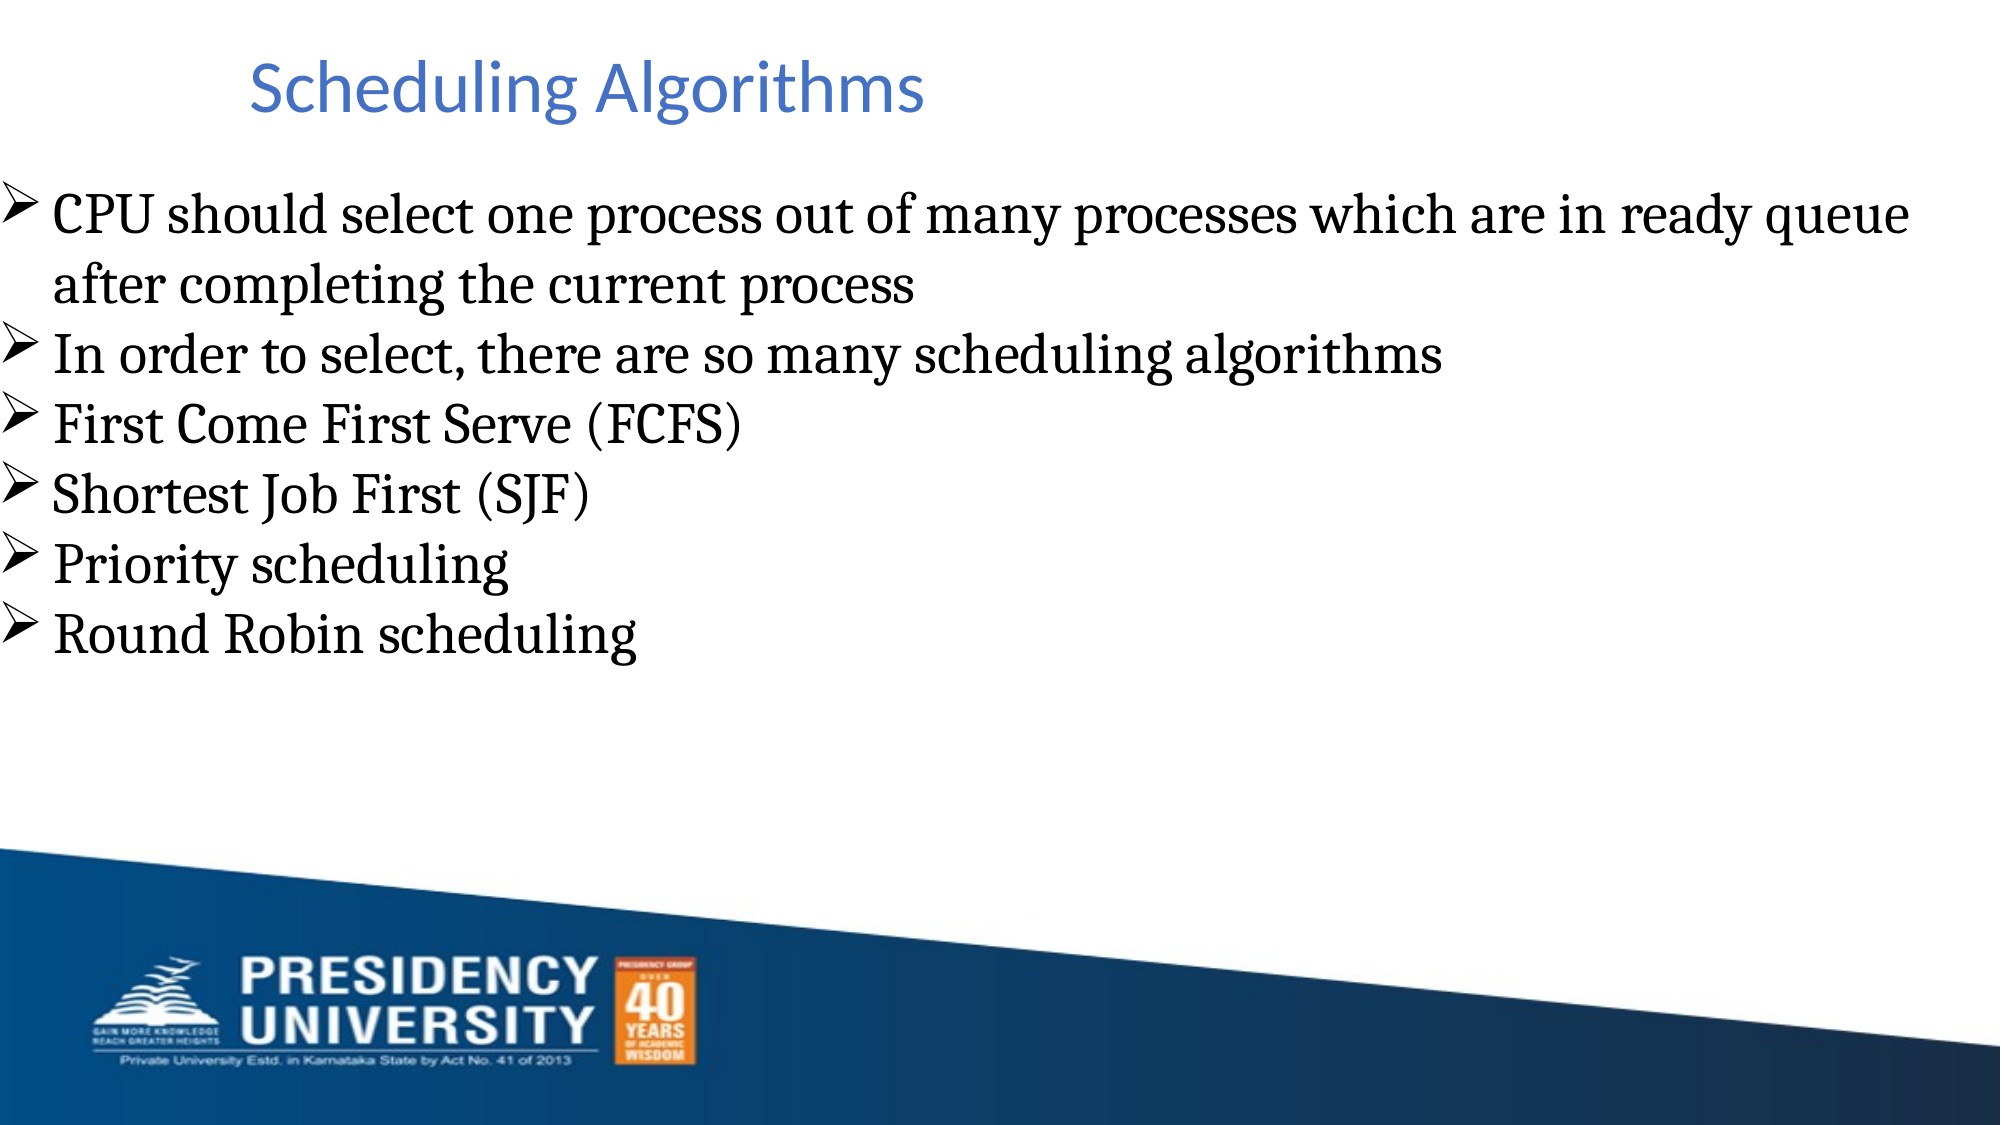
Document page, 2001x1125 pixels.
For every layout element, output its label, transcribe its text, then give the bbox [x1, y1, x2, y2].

picture [0, 848, 2000, 1125]
list CPU should select one process out of many processes which are in ready queue after completing the current process In order to select, there are so many scheduling algorithms First Come First Serve (FCFS) Shortest Job First (SJF) Priority scheduling Round Robin scheduling [0, 174, 1998, 721]
title Scheduling Algorithms [249, 37, 1021, 132]
